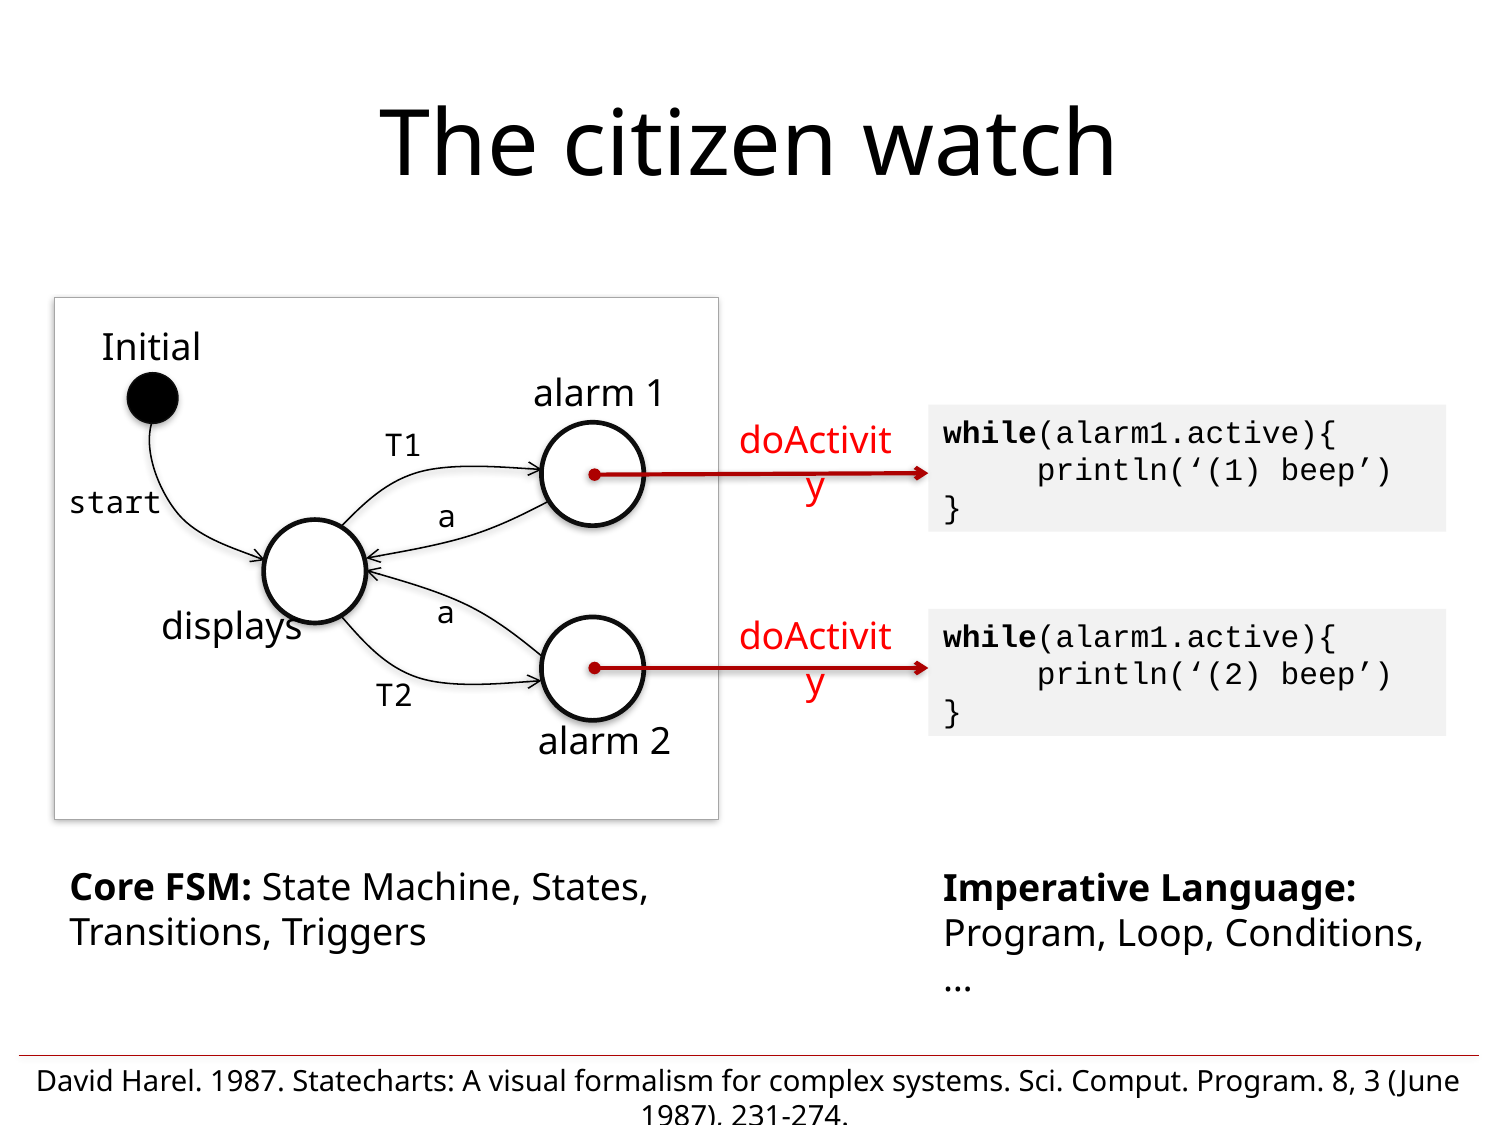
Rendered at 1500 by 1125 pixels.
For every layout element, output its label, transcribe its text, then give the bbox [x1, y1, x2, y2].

title The citizen watch [75, 45, 1425, 233]
text_box doActivity [724, 408, 909, 471]
text_box doActivity [724, 676, 909, 710]
text_box doActivity [724, 604, 909, 667]
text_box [22, 296, 719, 820]
text_box David Harel. 1987. Statecharts: A visual formalism for complex systems. Sci. Comput. Program. 8, 3 (June 1987), 231-274. [18, 1061, 1479, 1125]
text_box Core FSM: State Machine, States, Transitions, Triggers [54, 855, 723, 961]
text_box Imperative Language: Program, Loop, Conditions, … [928, 857, 1447, 1007]
text_box doActivity [724, 484, 909, 513]
text_box while(alarm1.active){ println(‘(1) beep’) } [928, 404, 1447, 532]
text_box while(alarm1.active){ println(‘(2) beep’) } [928, 608, 1447, 736]
